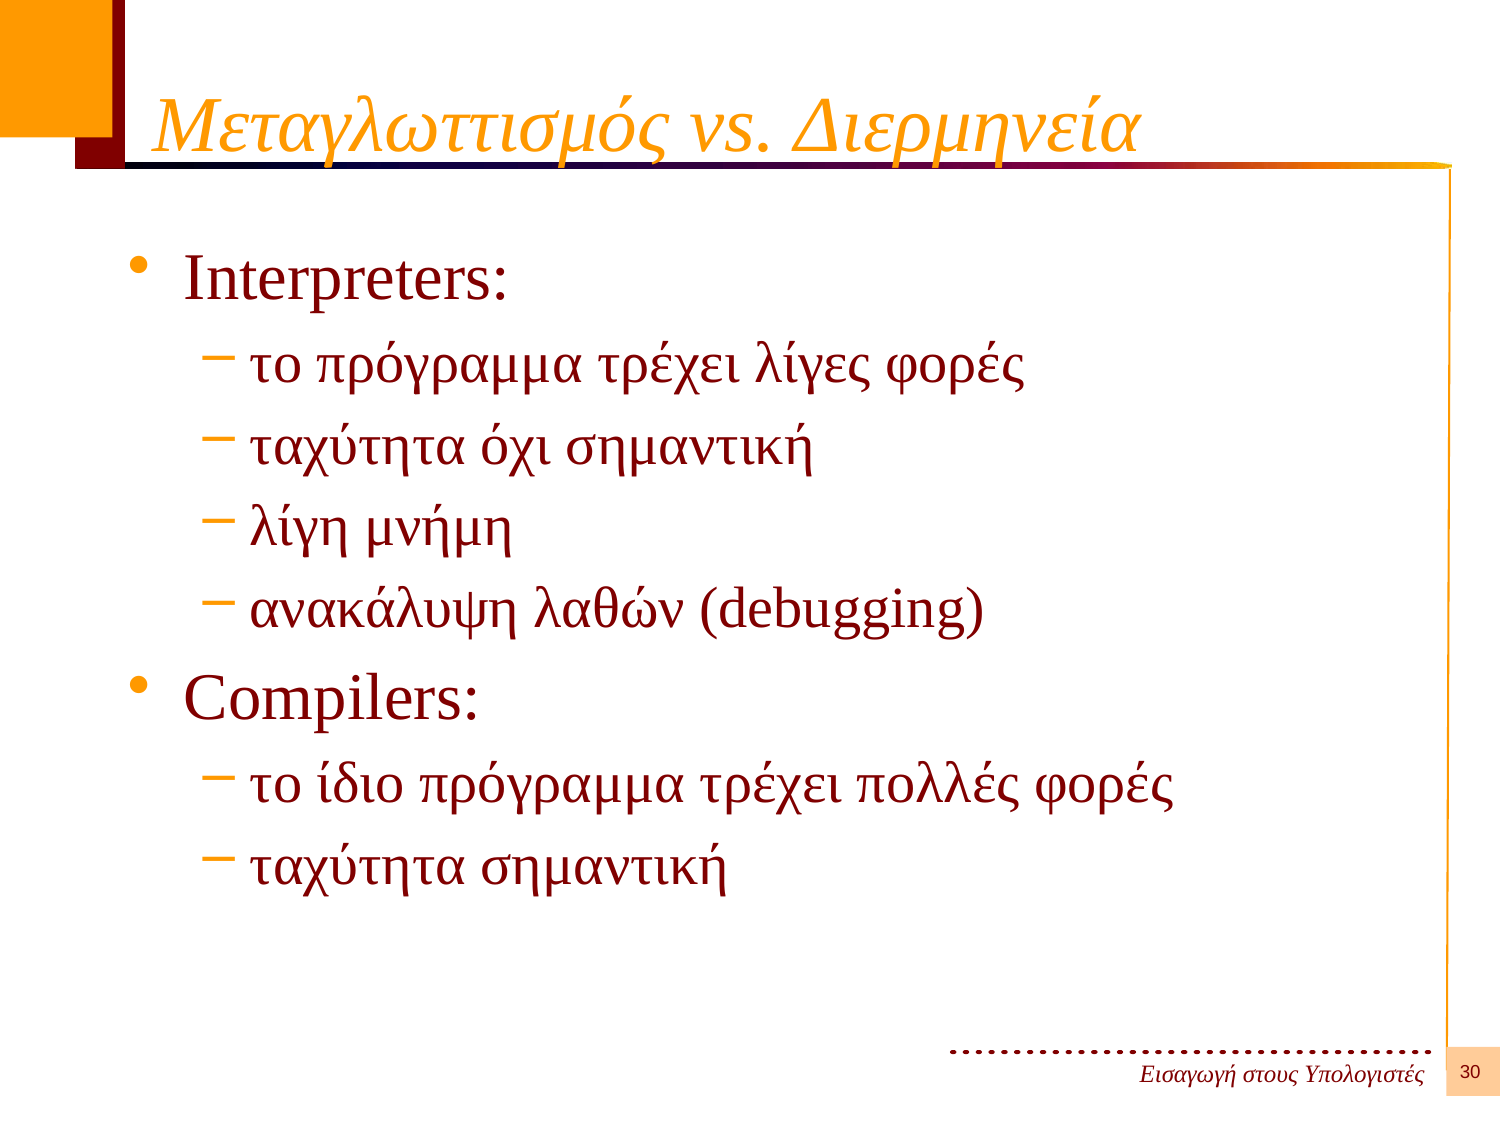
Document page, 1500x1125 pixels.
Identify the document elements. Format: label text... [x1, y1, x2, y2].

title Μεταγλωττισμός vs. Διερμηνεία [137, 0, 1425, 175]
picture [125, 162, 137, 169]
list Interpreters: το πρόγραμμα τρέχει λίγες φορές ταχύτητα όχι σημαντική λίγη μνήμη ανακάλυψη λαθών (debugging) Compilers: το ίδιο πρόγραμμα τρέχει πολλές φορές ταχύτητα σημαντική [112, 224, 1425, 1013]
picture [1425, 162, 1452, 169]
